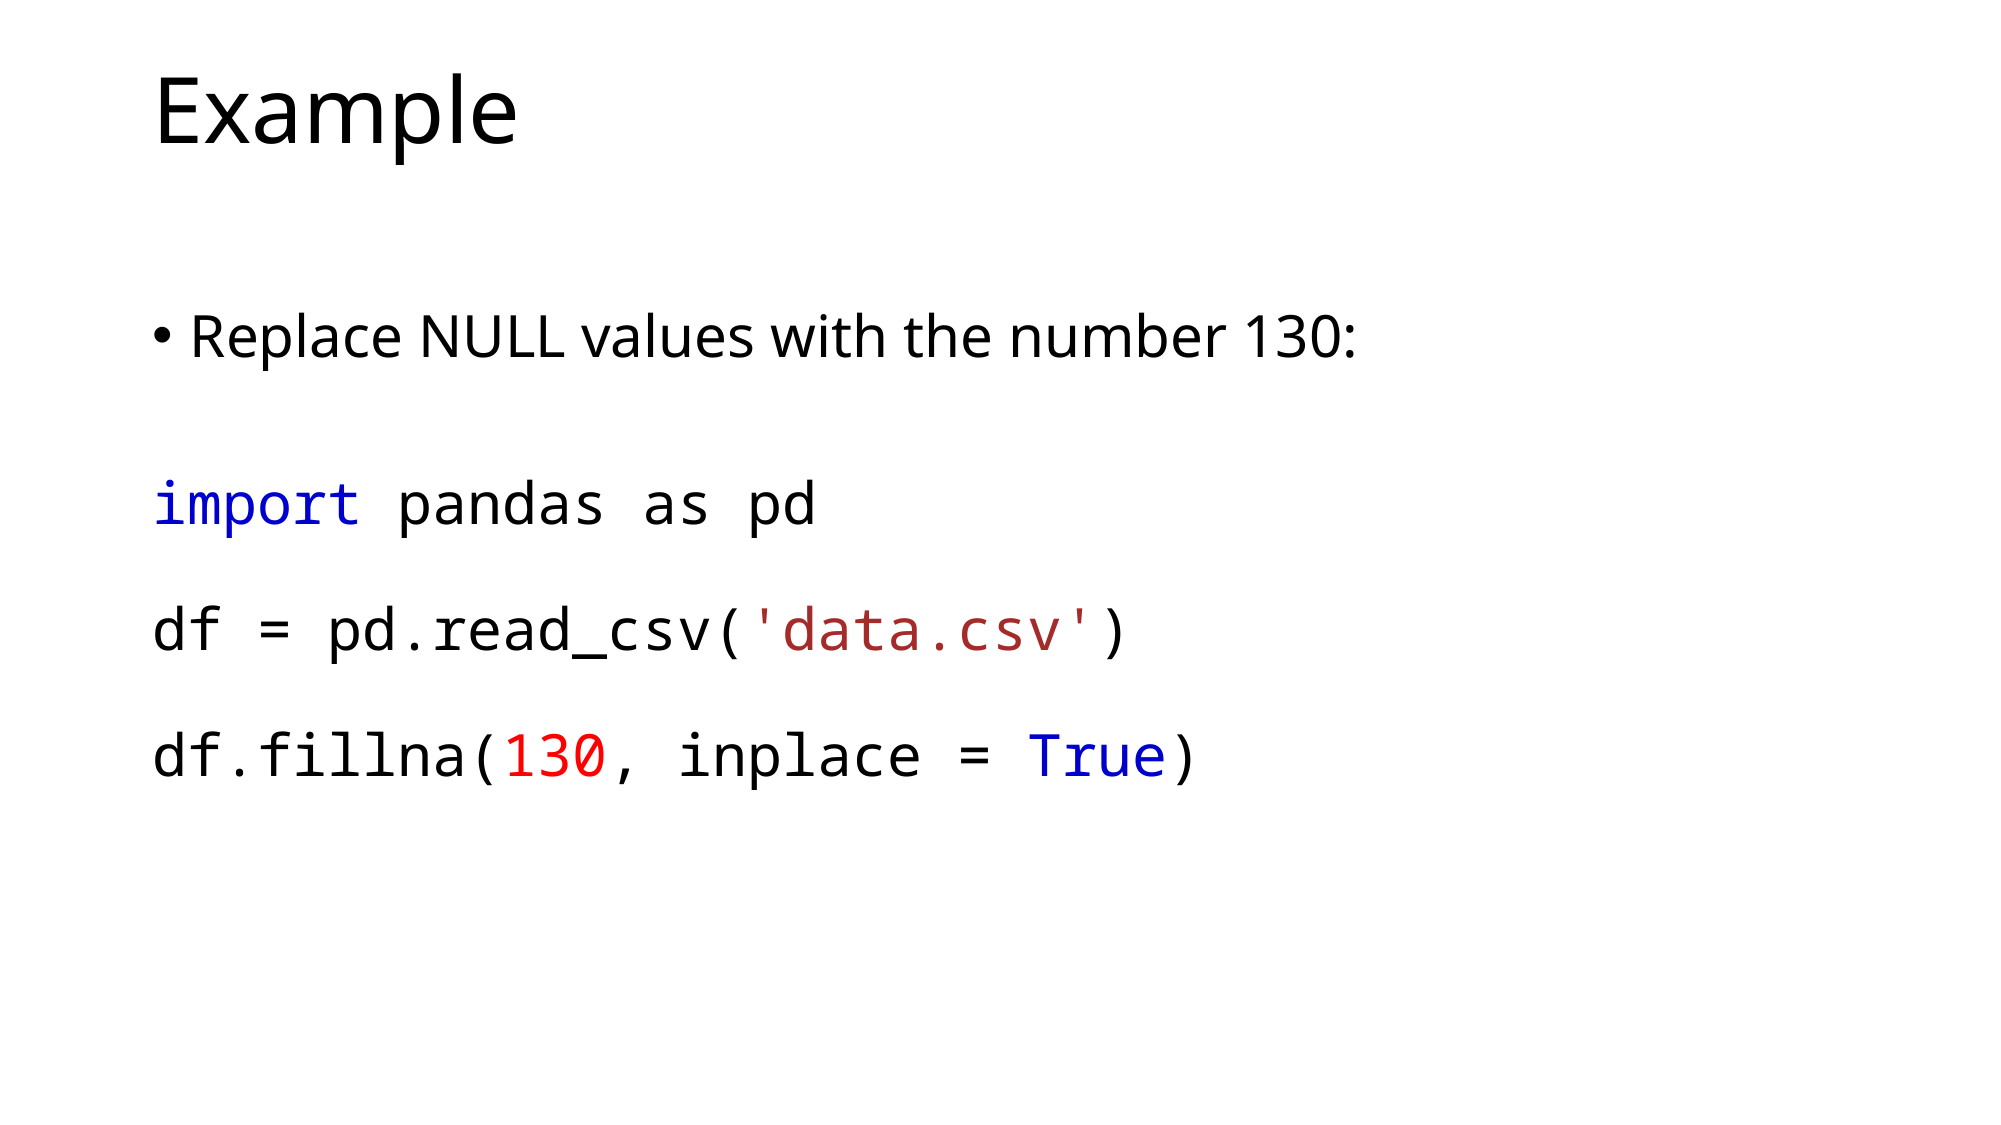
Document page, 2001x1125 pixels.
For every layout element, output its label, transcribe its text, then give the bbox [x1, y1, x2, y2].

list Replace NULL values with the number 130: import pandas as pd df = pd.read_csv('data.csv') df.fillna(130, inplace = True) [137, 299, 1863, 1014]
title Example [137, 59, 1863, 278]
